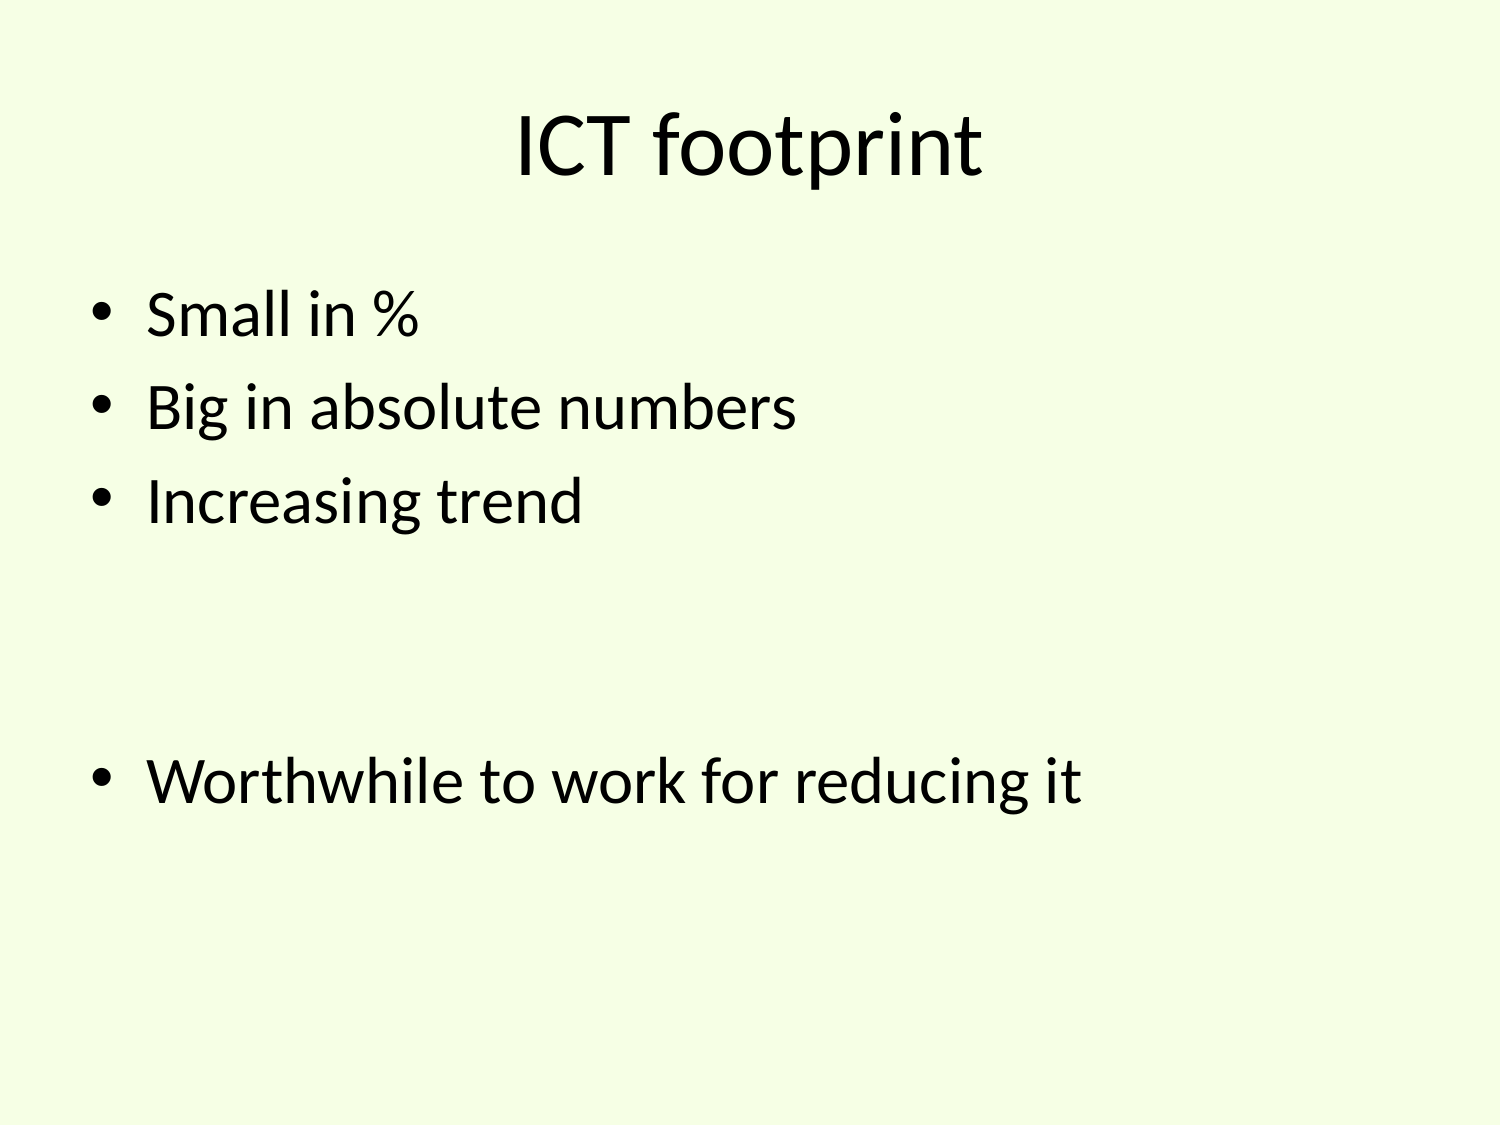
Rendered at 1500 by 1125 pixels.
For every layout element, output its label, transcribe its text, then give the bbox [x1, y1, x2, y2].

title ICT footprint [75, 45, 1425, 233]
list Small in % Big in absolute numbers Increasing trend Worthwhile to work for reducing it [75, 262, 1425, 1005]
